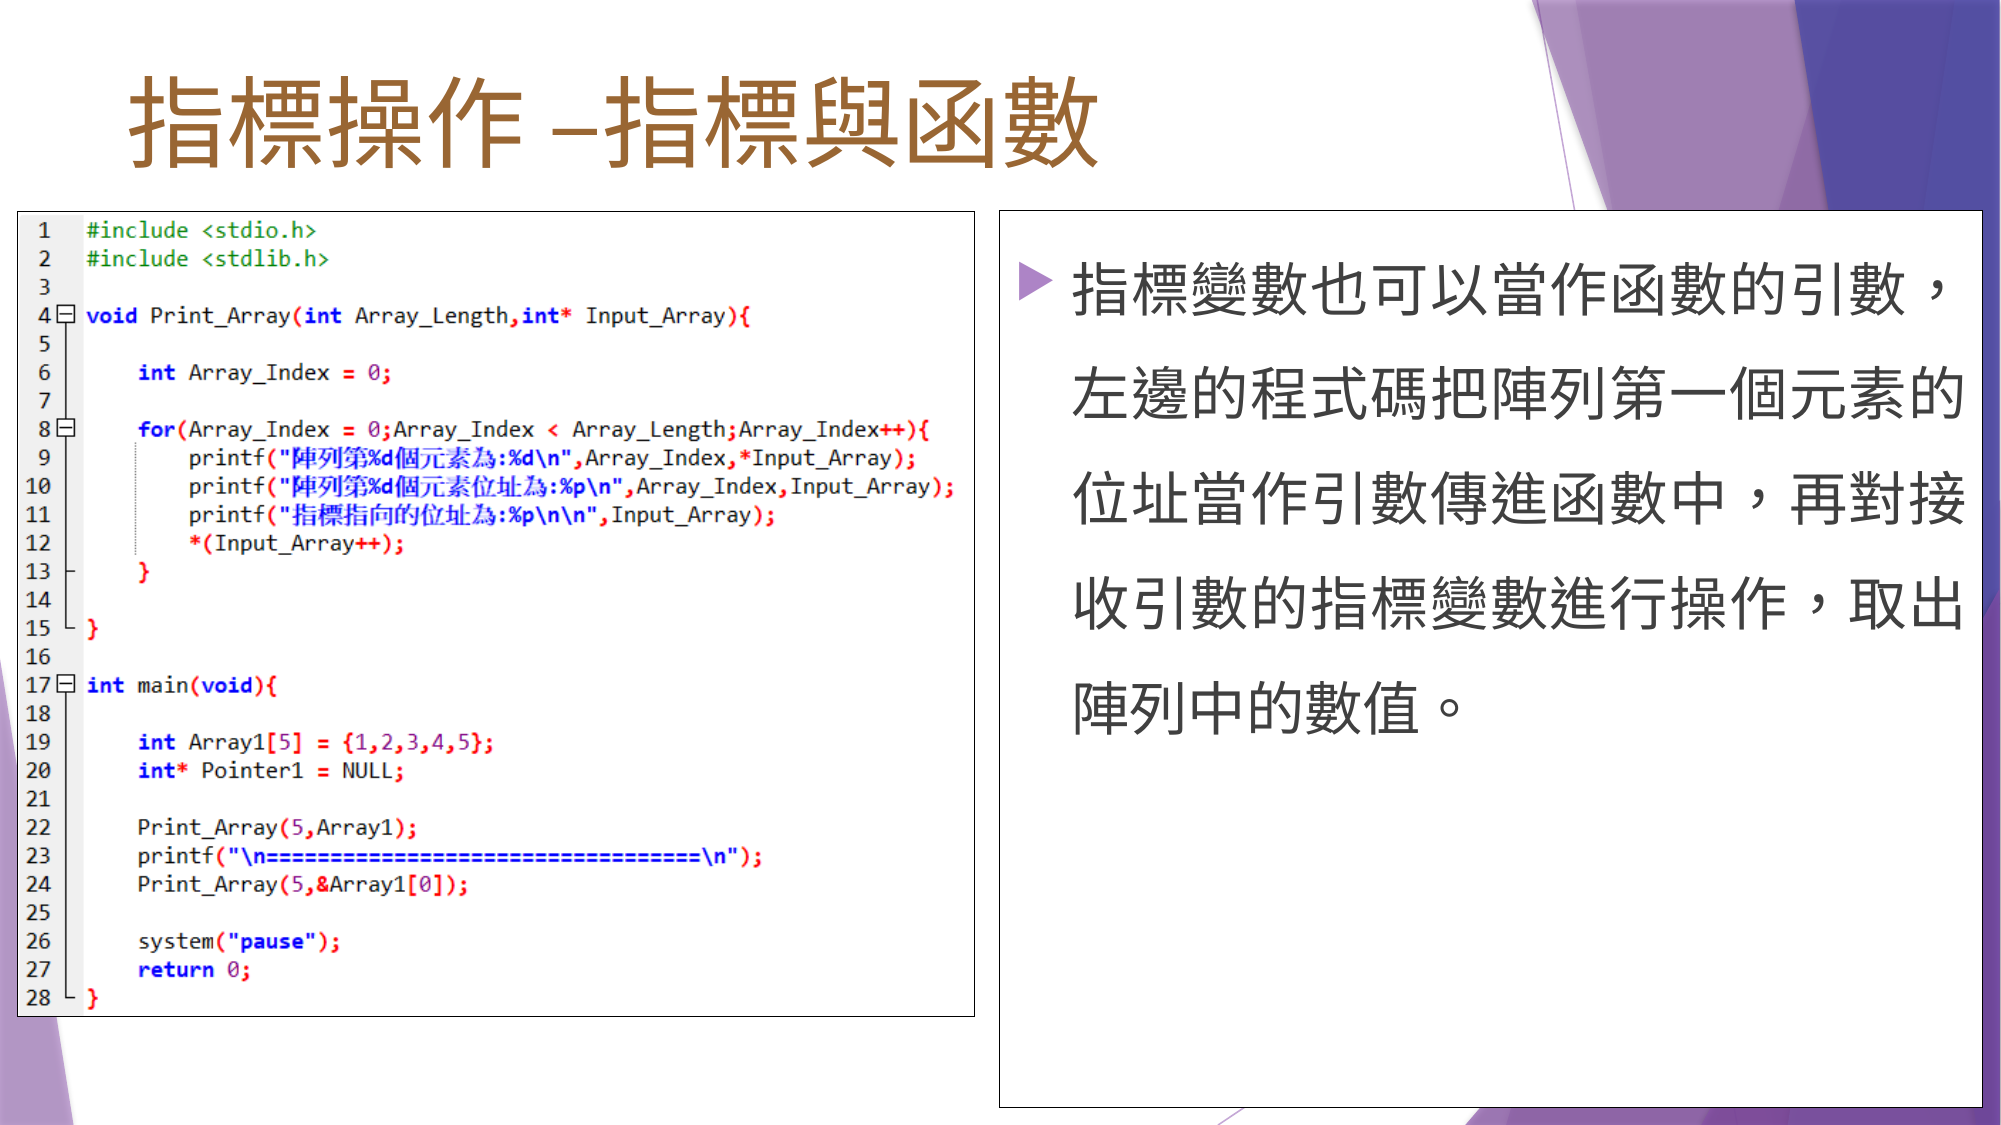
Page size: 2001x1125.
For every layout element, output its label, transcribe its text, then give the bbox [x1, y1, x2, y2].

picture [16, 211, 976, 1018]
list 指標變數也可以當作函數的引數，左邊的程式碼把陣列第一個元素的位址當作引數傳進函數中，再對接收引數的指標變數進行操作，取出陣列中的數值。 [999, 210, 1983, 1108]
title 指標操作 –指標與函數 [111, 52, 1612, 178]
